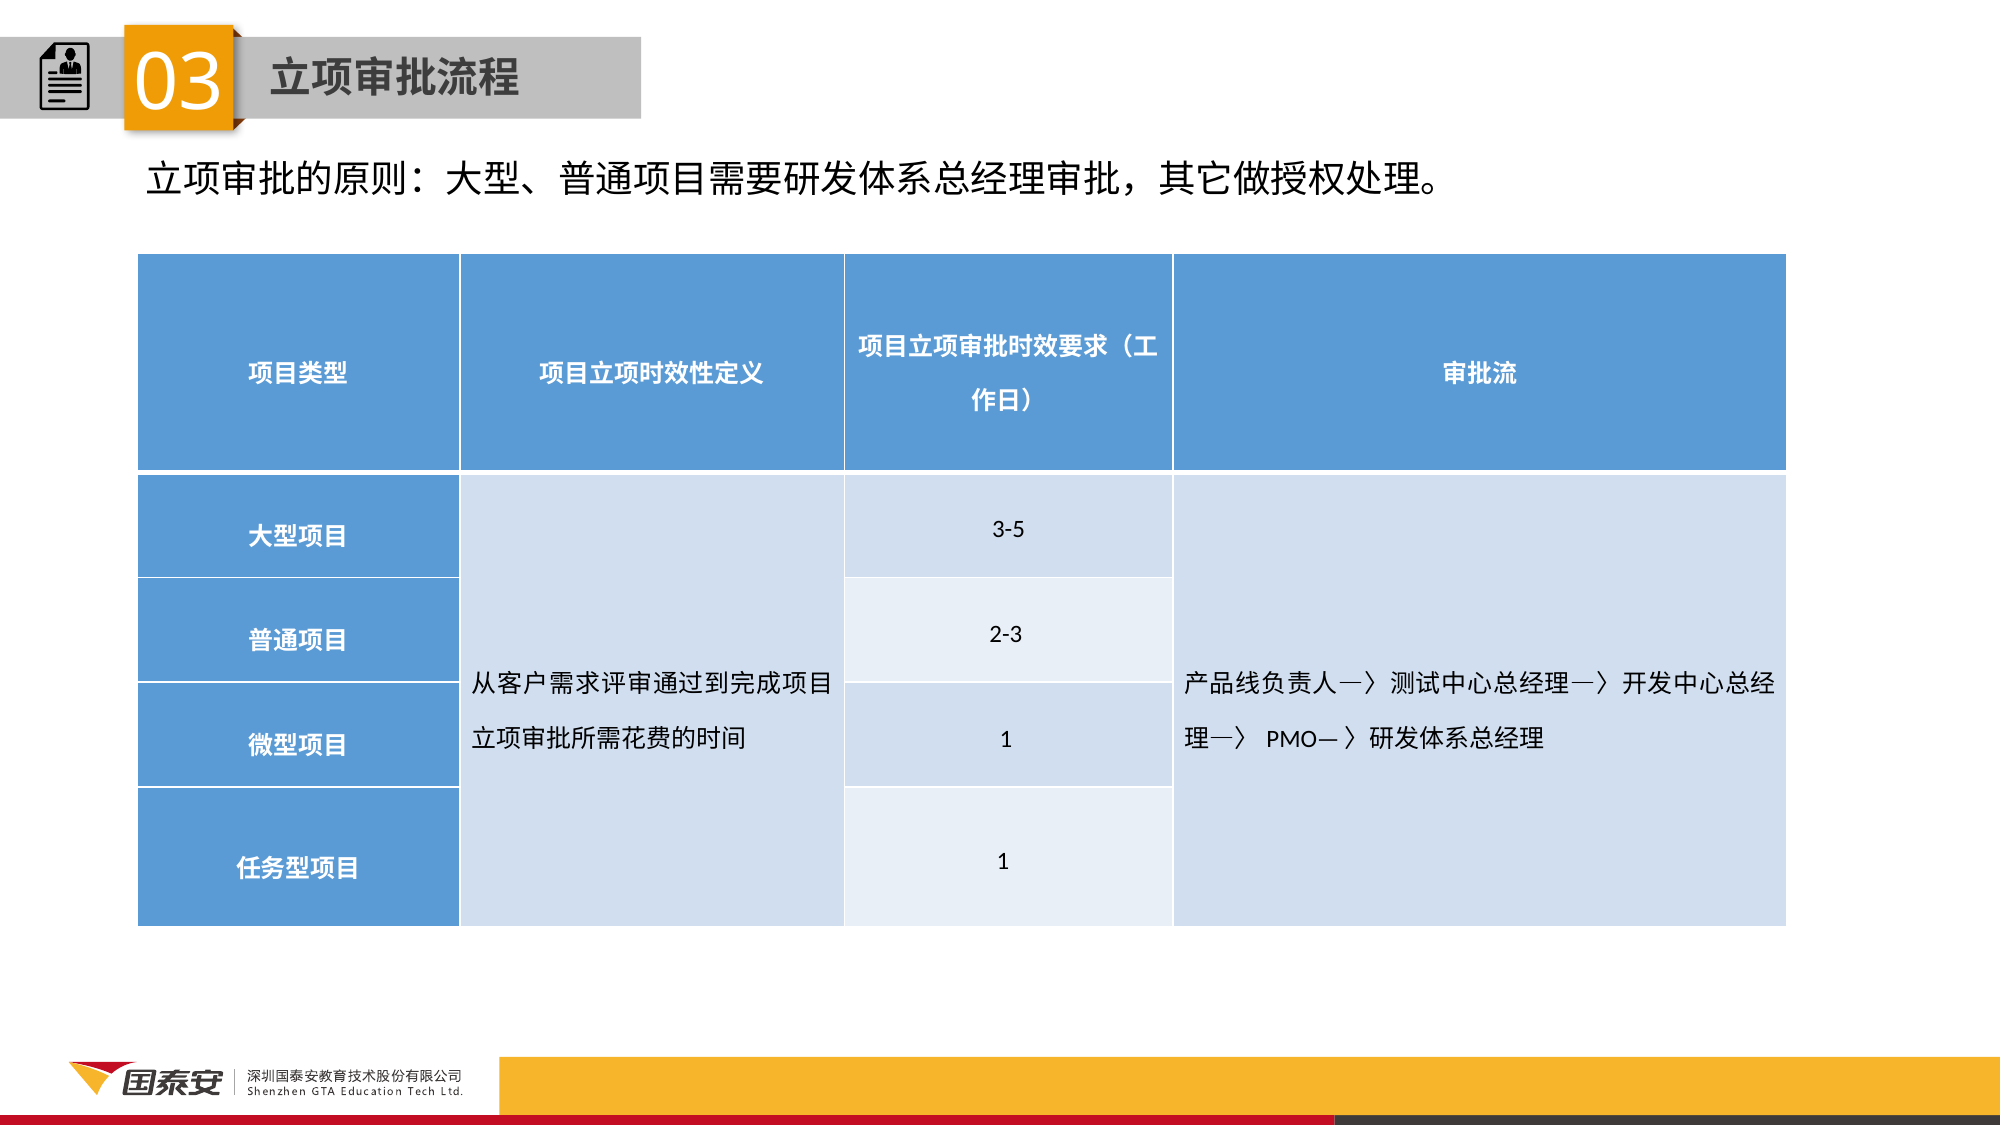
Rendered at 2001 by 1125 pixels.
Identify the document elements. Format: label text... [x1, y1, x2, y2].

table_cell 微型项目 [138, 683, 459, 786]
table_cell 大型项目 [138, 475, 459, 577]
table_cell 3-5 [845, 475, 1172, 577]
table_cell 普通项目 [138, 578, 459, 681]
text_box 立项审批的原则：大型、普通项目需要研发体系总经理审批，其它做授权处理。 [96, 147, 1606, 252]
table_header 项目立项时效性定义 [461, 254, 844, 470]
table_cell 任务型项目 [138, 788, 459, 926]
table_cell 1 [845, 788, 1172, 926]
table_cell 产品线负责人—〉测试中心总经理—〉开发中心总经理—〉PMO—〉研发体系总经理 [1174, 475, 1786, 926]
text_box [0, 24, 652, 131]
table_header 项目立项审批时效要求（工作日） [845, 254, 1172, 470]
table_cell 2-3 [845, 578, 1172, 681]
table_cell 从客户需求评审通过到完成项目立项审批所需花费的时间 [461, 475, 844, 926]
table_header 项目类型 [138, 254, 459, 470]
table_header 审批流 [1174, 254, 1786, 470]
table_cell 1 [845, 683, 1172, 786]
